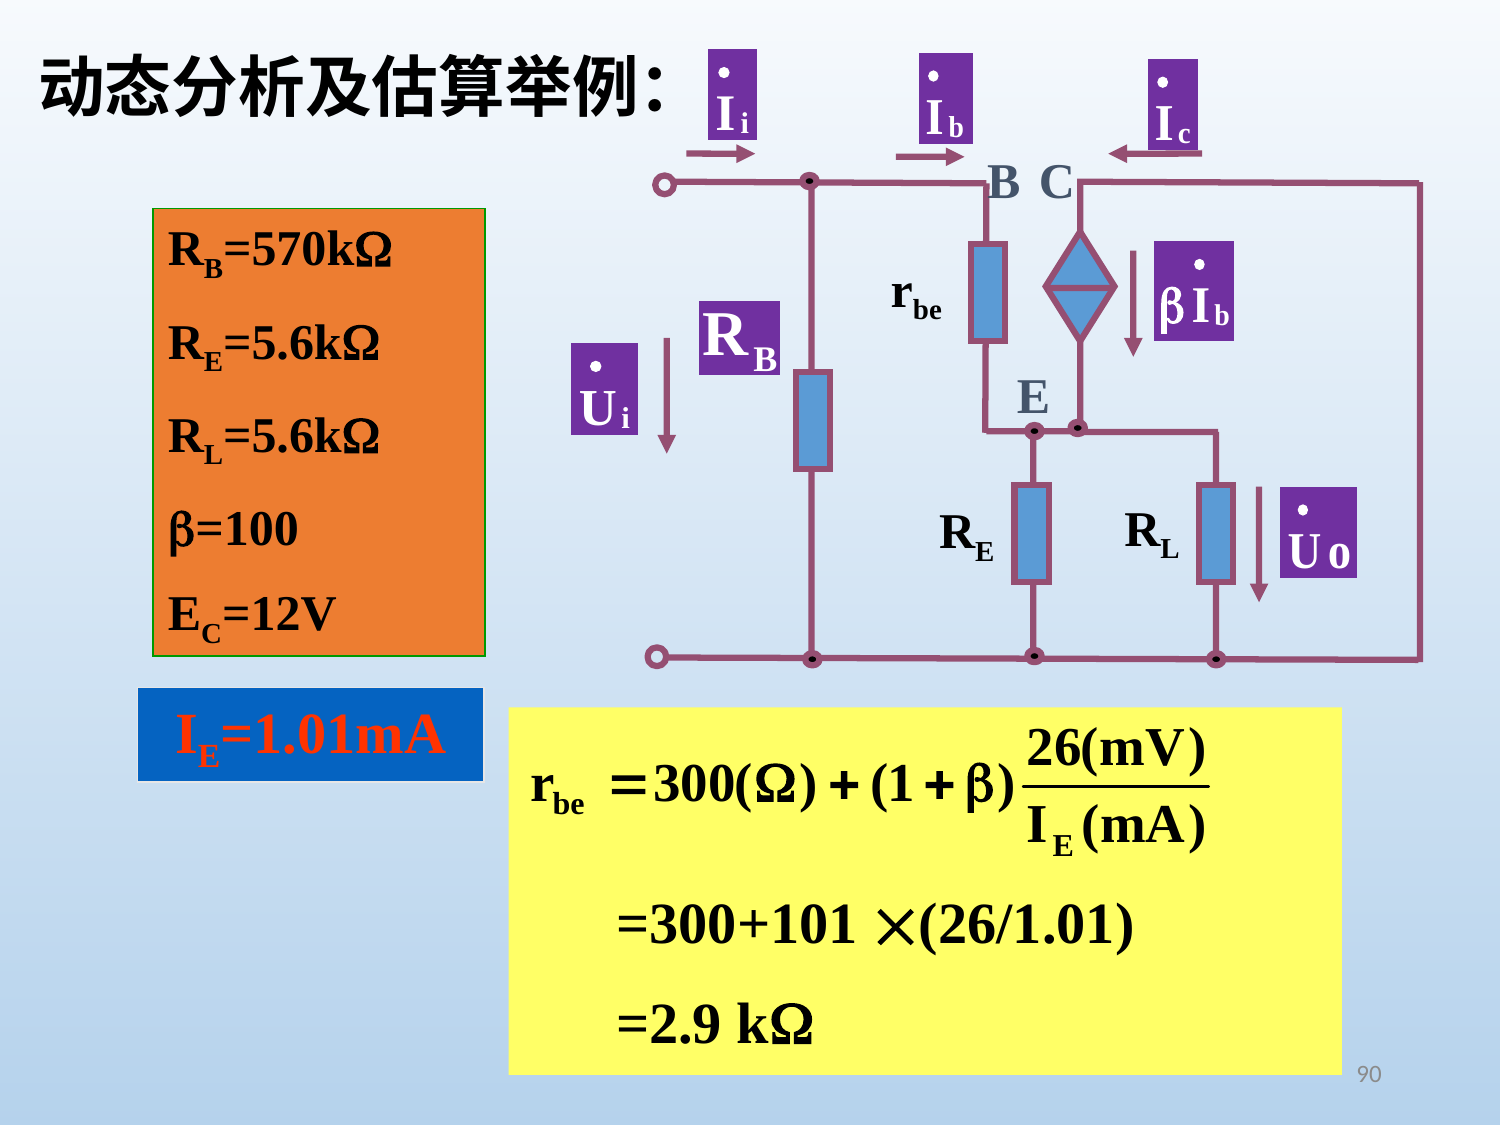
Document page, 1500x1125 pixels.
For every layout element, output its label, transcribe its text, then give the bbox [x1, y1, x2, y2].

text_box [508, 775, 1348, 1075]
slide_number 90 [1059, 1042, 1397, 1103]
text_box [137, 49, 1420, 775]
text_box 动态分析及估算举例： [23, 37, 751, 133]
